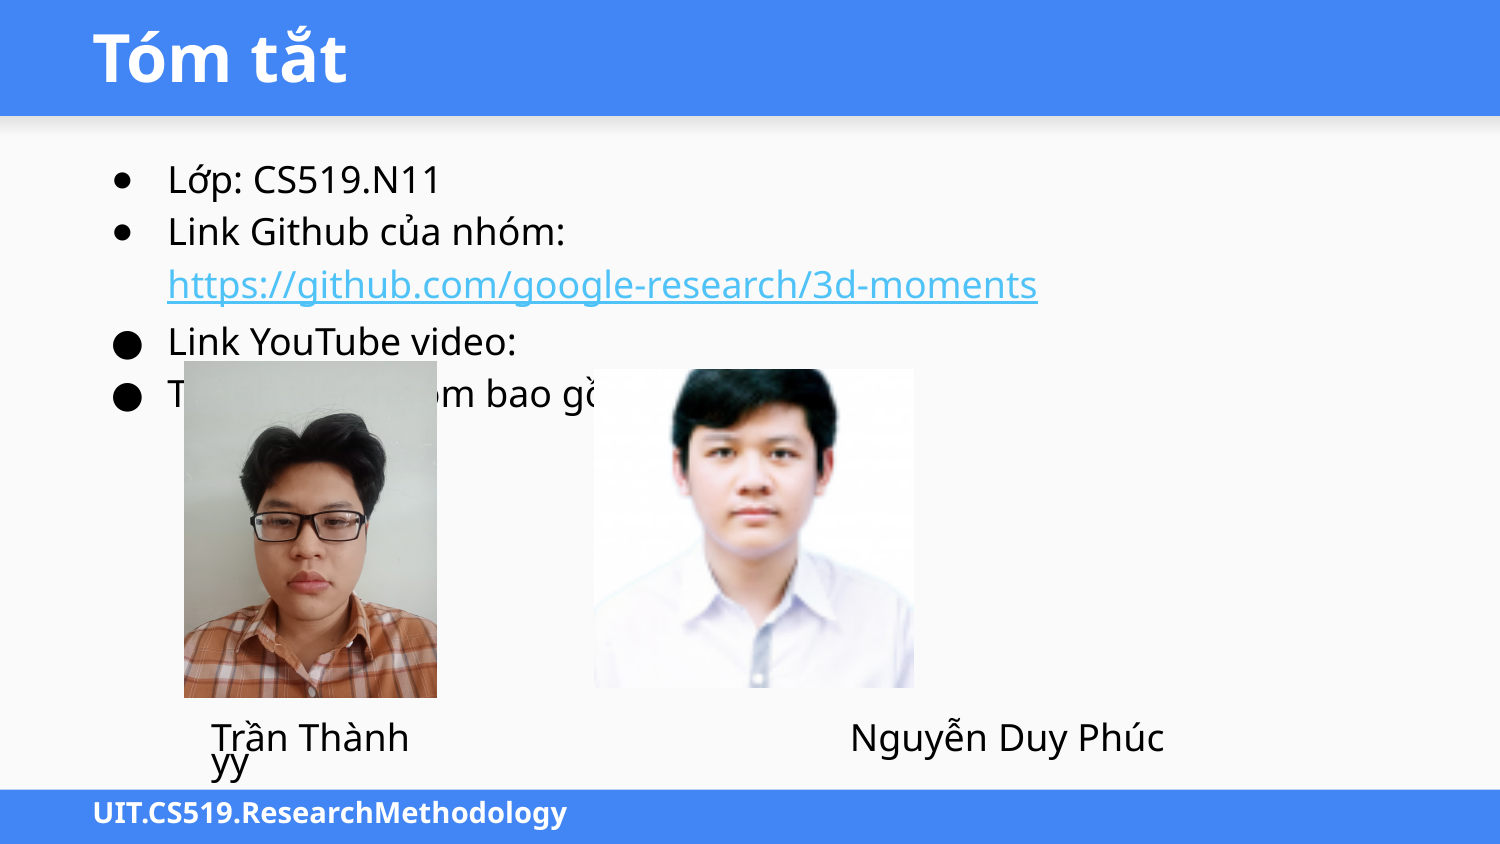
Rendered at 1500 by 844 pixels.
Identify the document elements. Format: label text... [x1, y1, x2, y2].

list Trần Thành Nguyễn Duy Phúc yy [121, 718, 1438, 776]
list Lớp: CS519.N11 Link Github của nhóm: https://github.com/google-research/3d-moments Link YouTube video: Thành viên nhóm bao gồm: [77, 134, 1427, 776]
picture [184, 361, 438, 699]
picture [594, 368, 914, 688]
title Tóm tắt [77, 0, 1427, 113]
